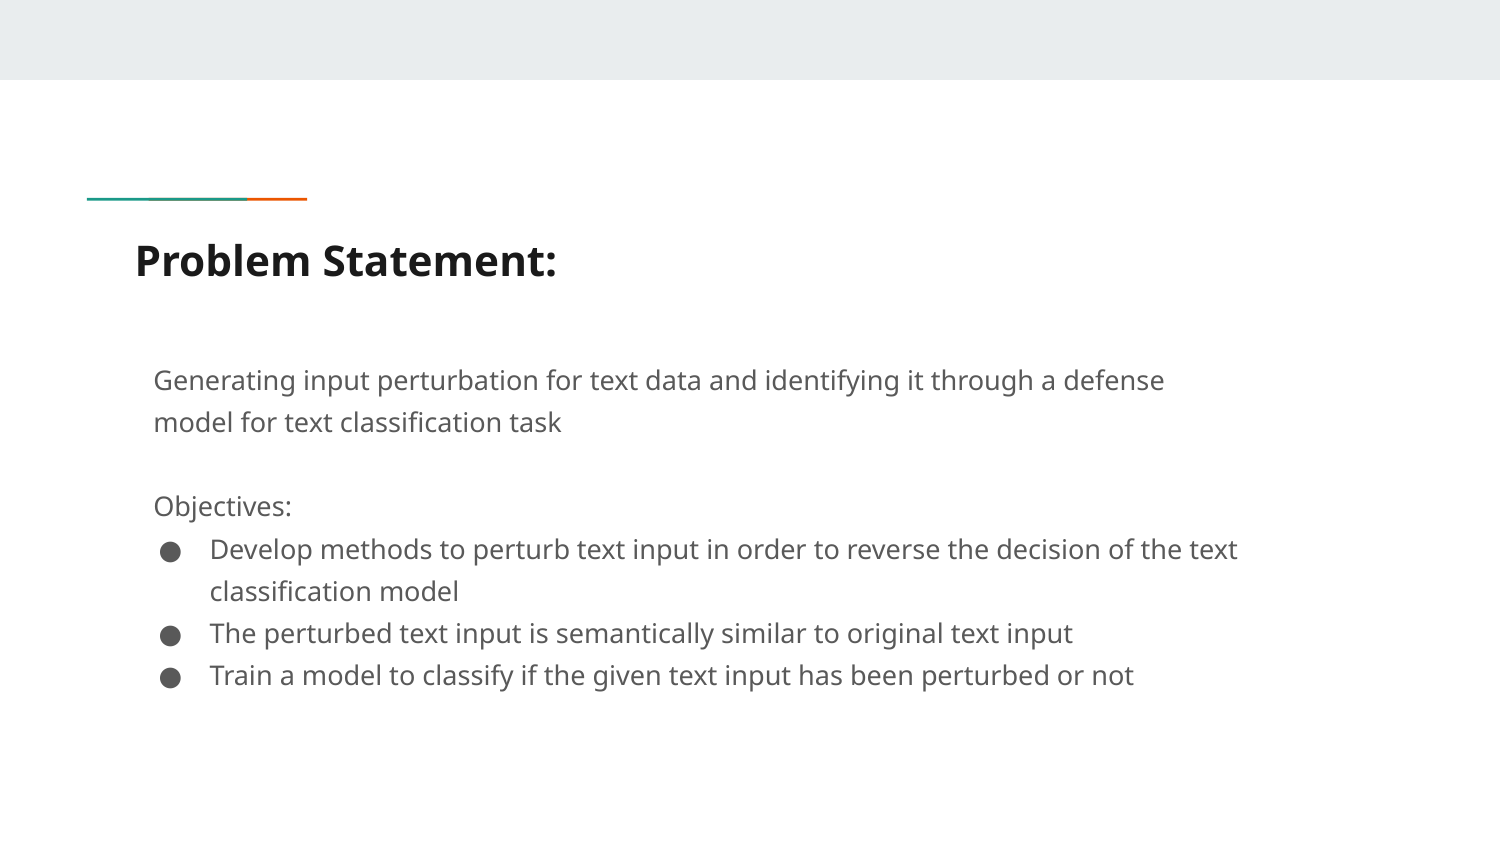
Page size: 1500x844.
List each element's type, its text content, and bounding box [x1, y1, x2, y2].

list Generating input perturbation for text data and identifying it through a defense model for text classification task Objectives: Develop methods to perturb text input in order to reverse the decision of the text classification model The perturbed text input is semantically similar to original text input Train a model to classify if the given text input has been perturbed or not [119, 341, 1381, 712]
title Problem Statement: [119, 216, 1381, 305]
